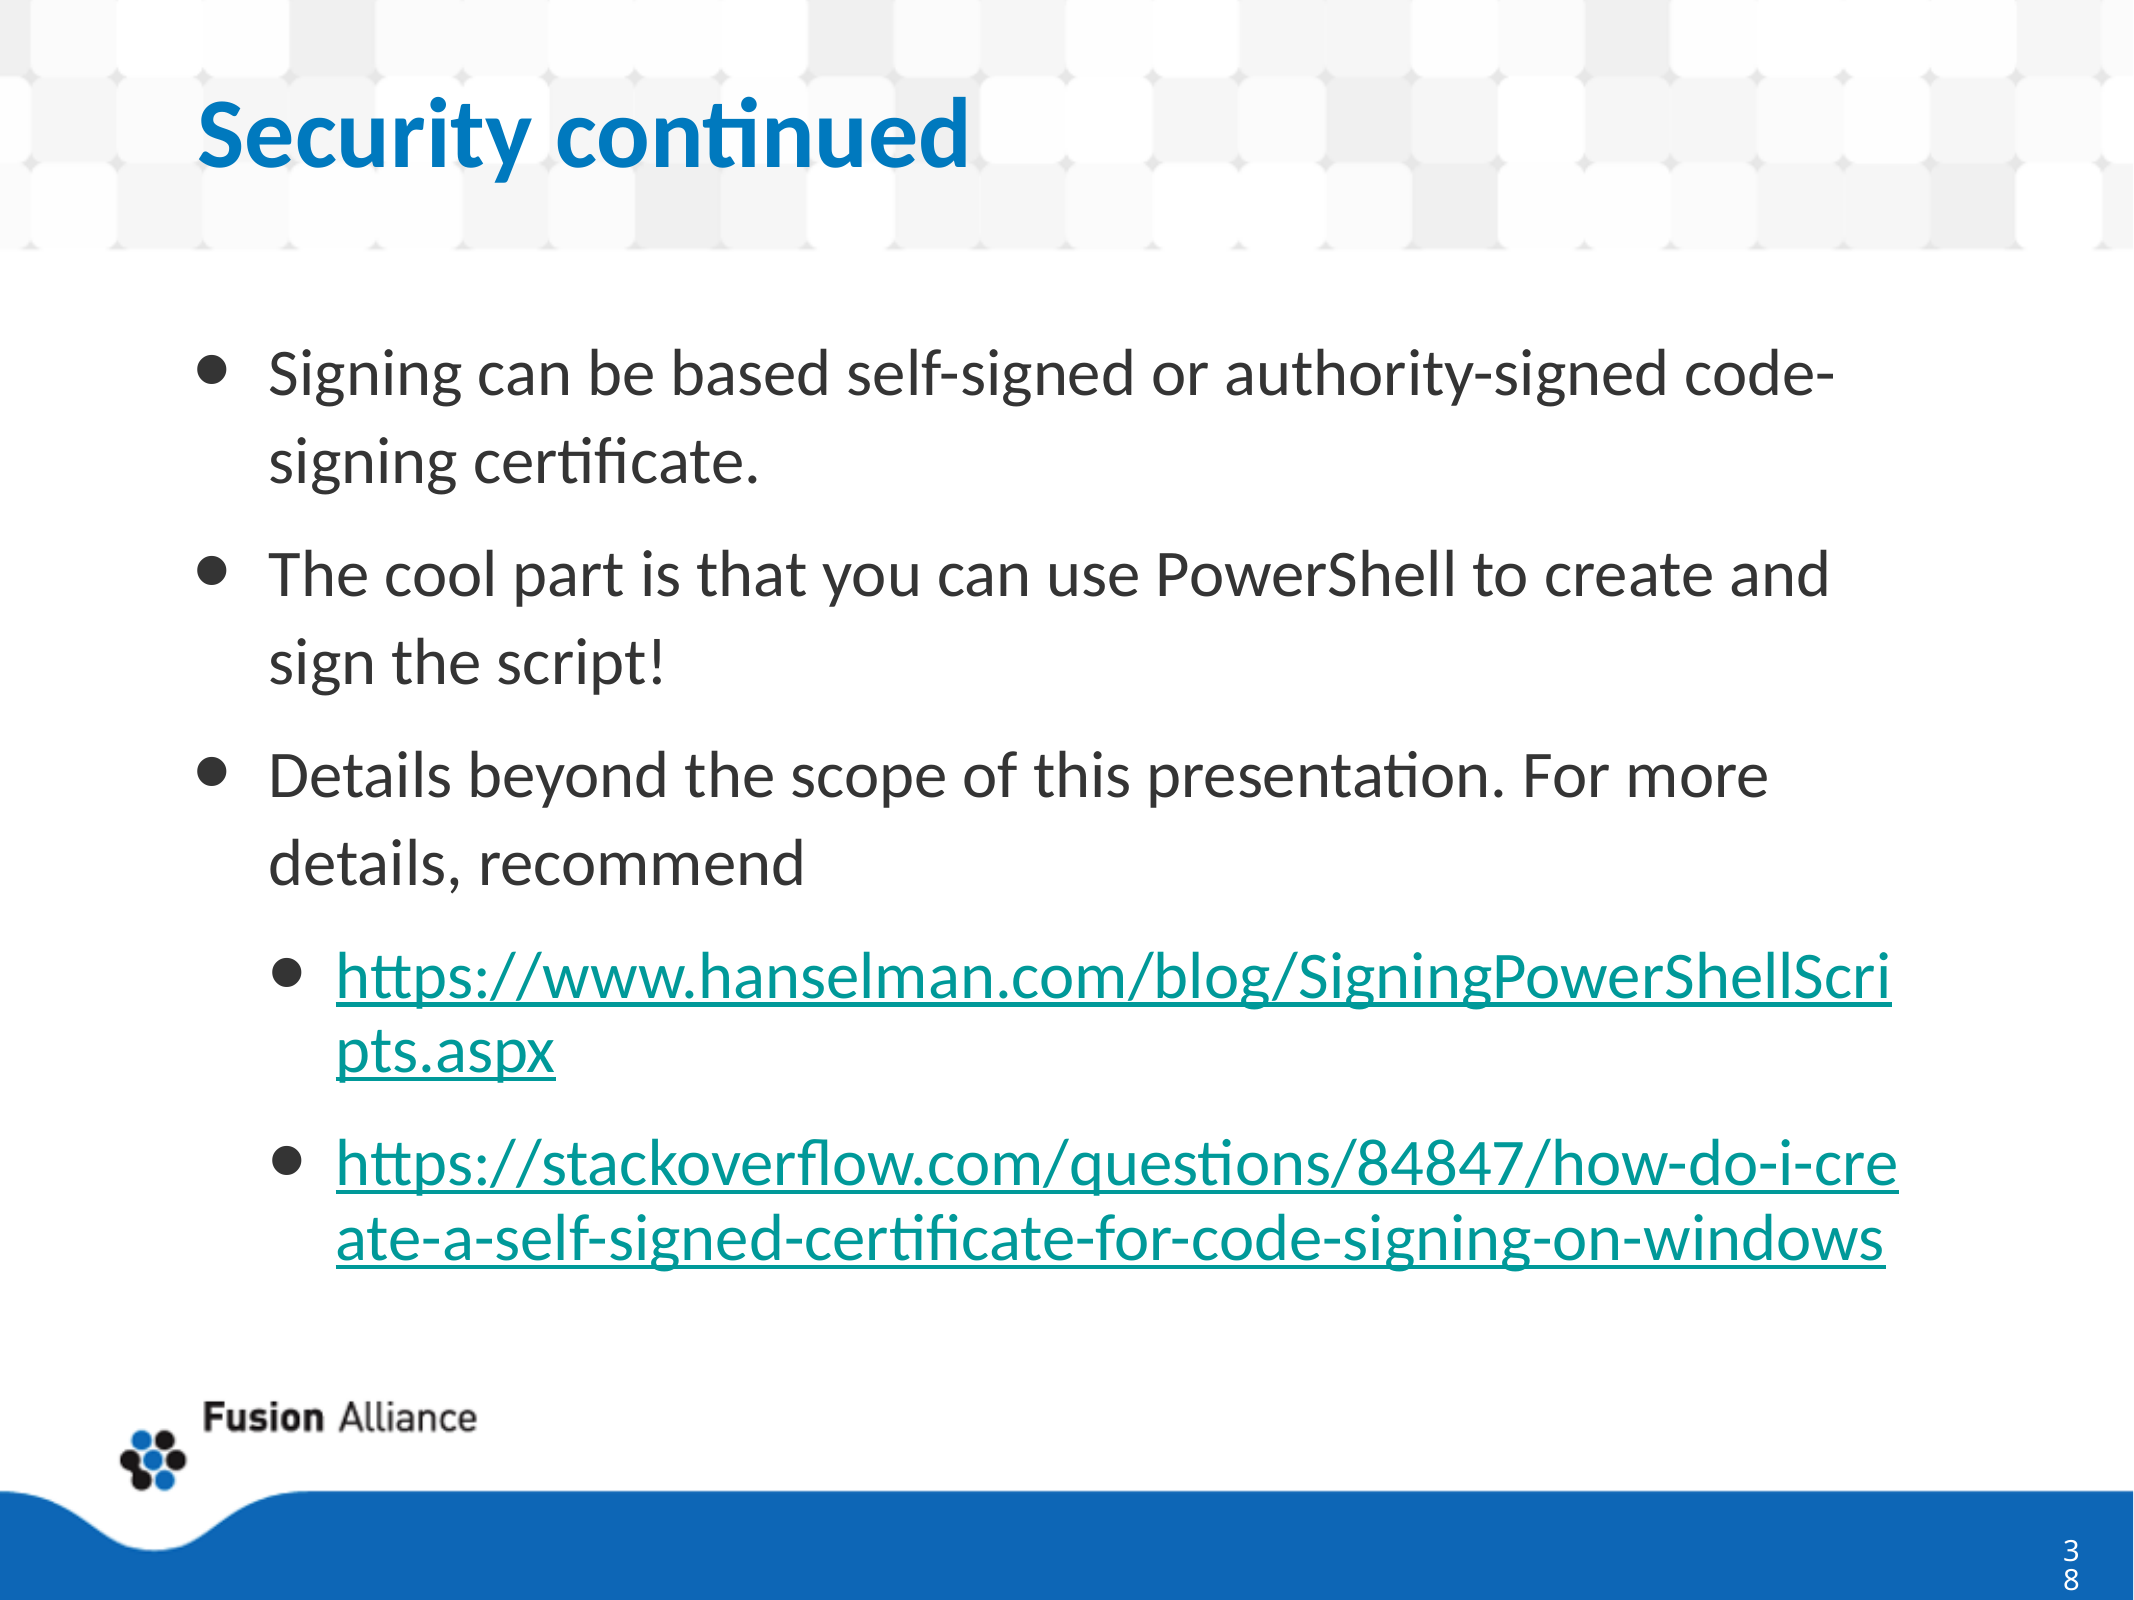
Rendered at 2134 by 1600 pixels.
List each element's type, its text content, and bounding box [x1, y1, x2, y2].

picture [0, 0, 2134, 1600]
title Security continued [189, 0, 1907, 197]
slide_number 38 [2047, 1524, 2100, 1576]
list Signing can be based self-signed or authority-signed code-signing certificate. The cool part is that you can use PowerShell to create and sign the script! Details beyond the scope of this presentation. For more details, recommend https://www.hanselman.com/blog/SigningPowerShellScripts.aspx https://stackoverflow.com/questions/84847/how-do-i-create-a-self-signed-certificate-for-code-signing-on-windows [193, 320, 1911, 1370]
